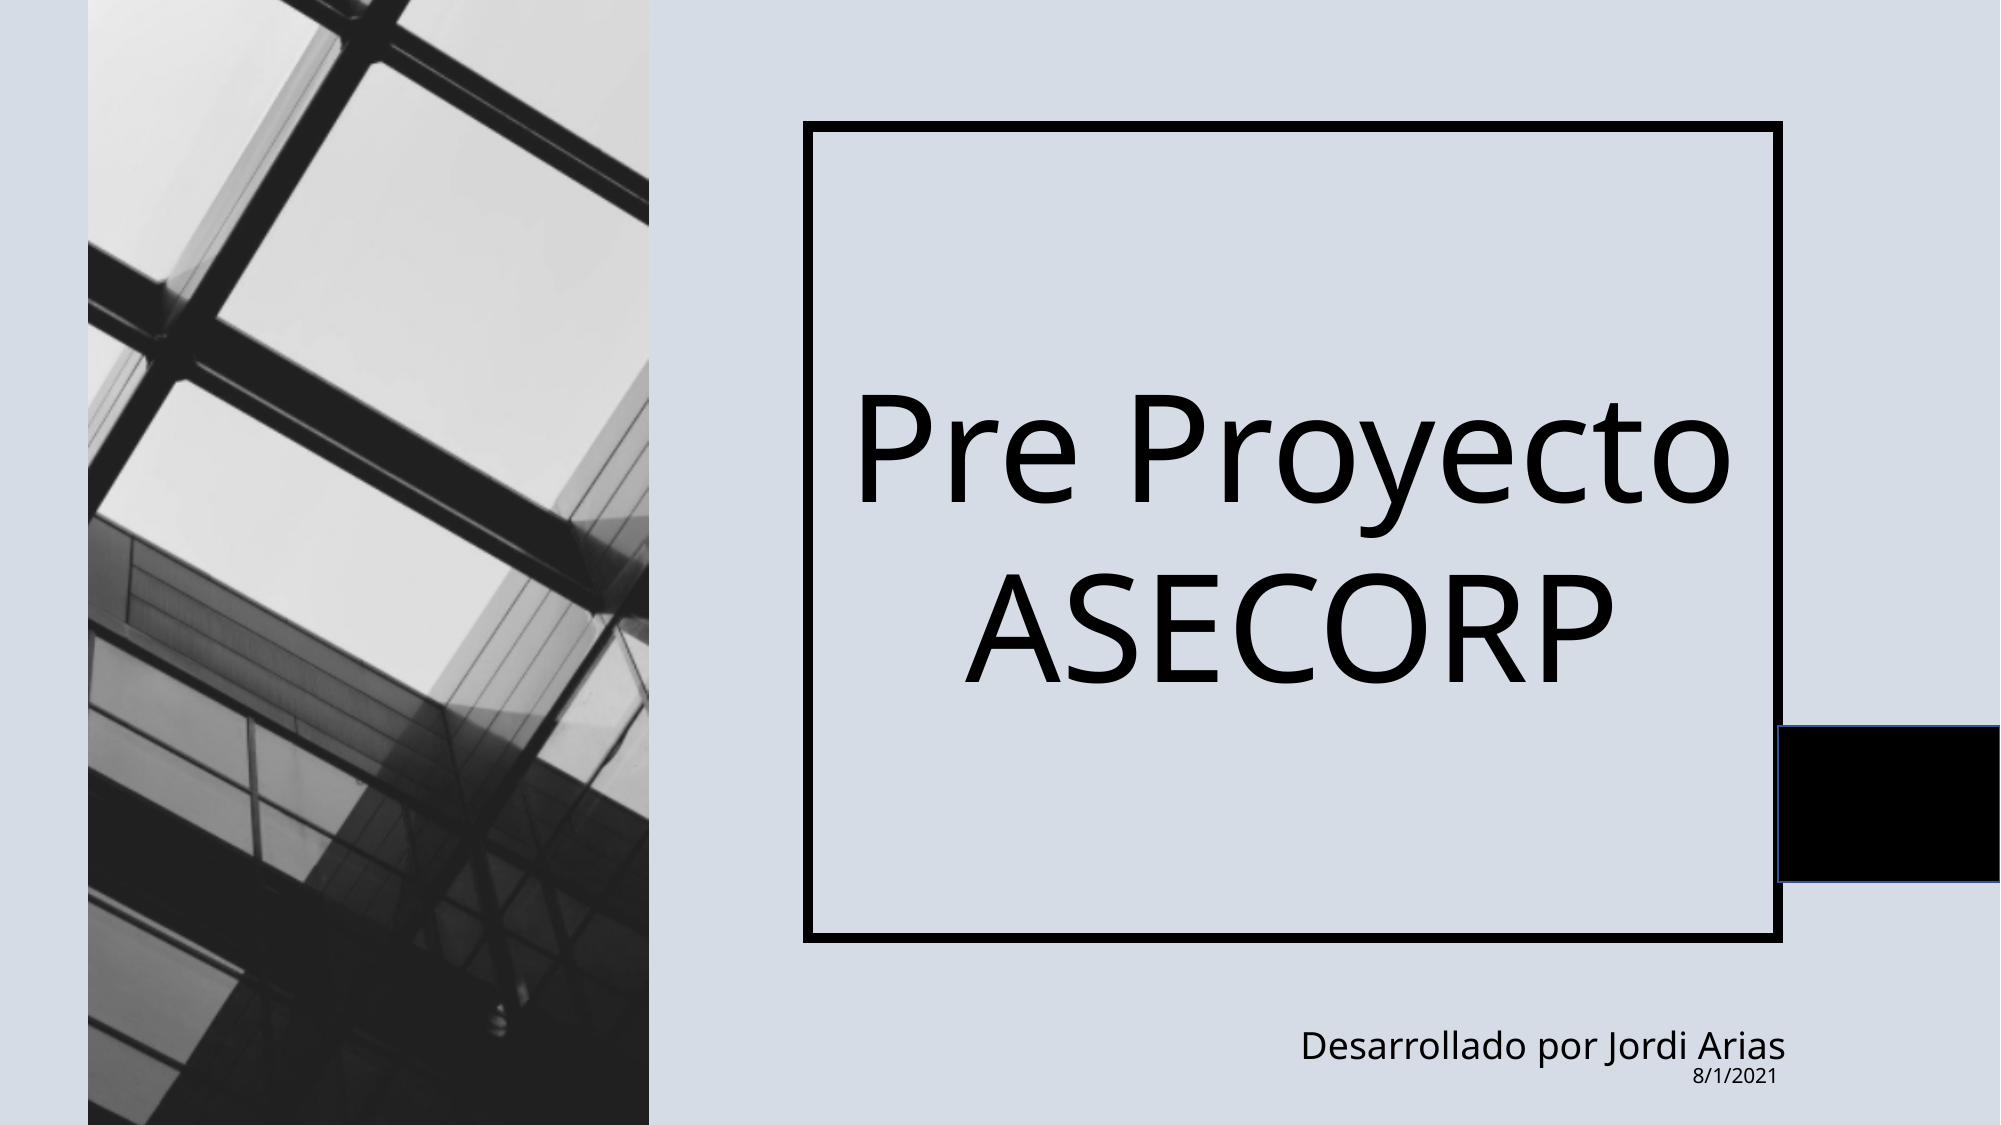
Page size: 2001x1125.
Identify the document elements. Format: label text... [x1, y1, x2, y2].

text_box 8/1/2021 [1677, 1055, 1794, 1095]
text_box Desarrollado por Jordi Arias [1285, 1014, 1802, 1075]
picture [88, 0, 649, 1125]
text_box [1777, 725, 2000, 883]
text_box Pre Proyecto ASECORP [807, 125, 1779, 939]
